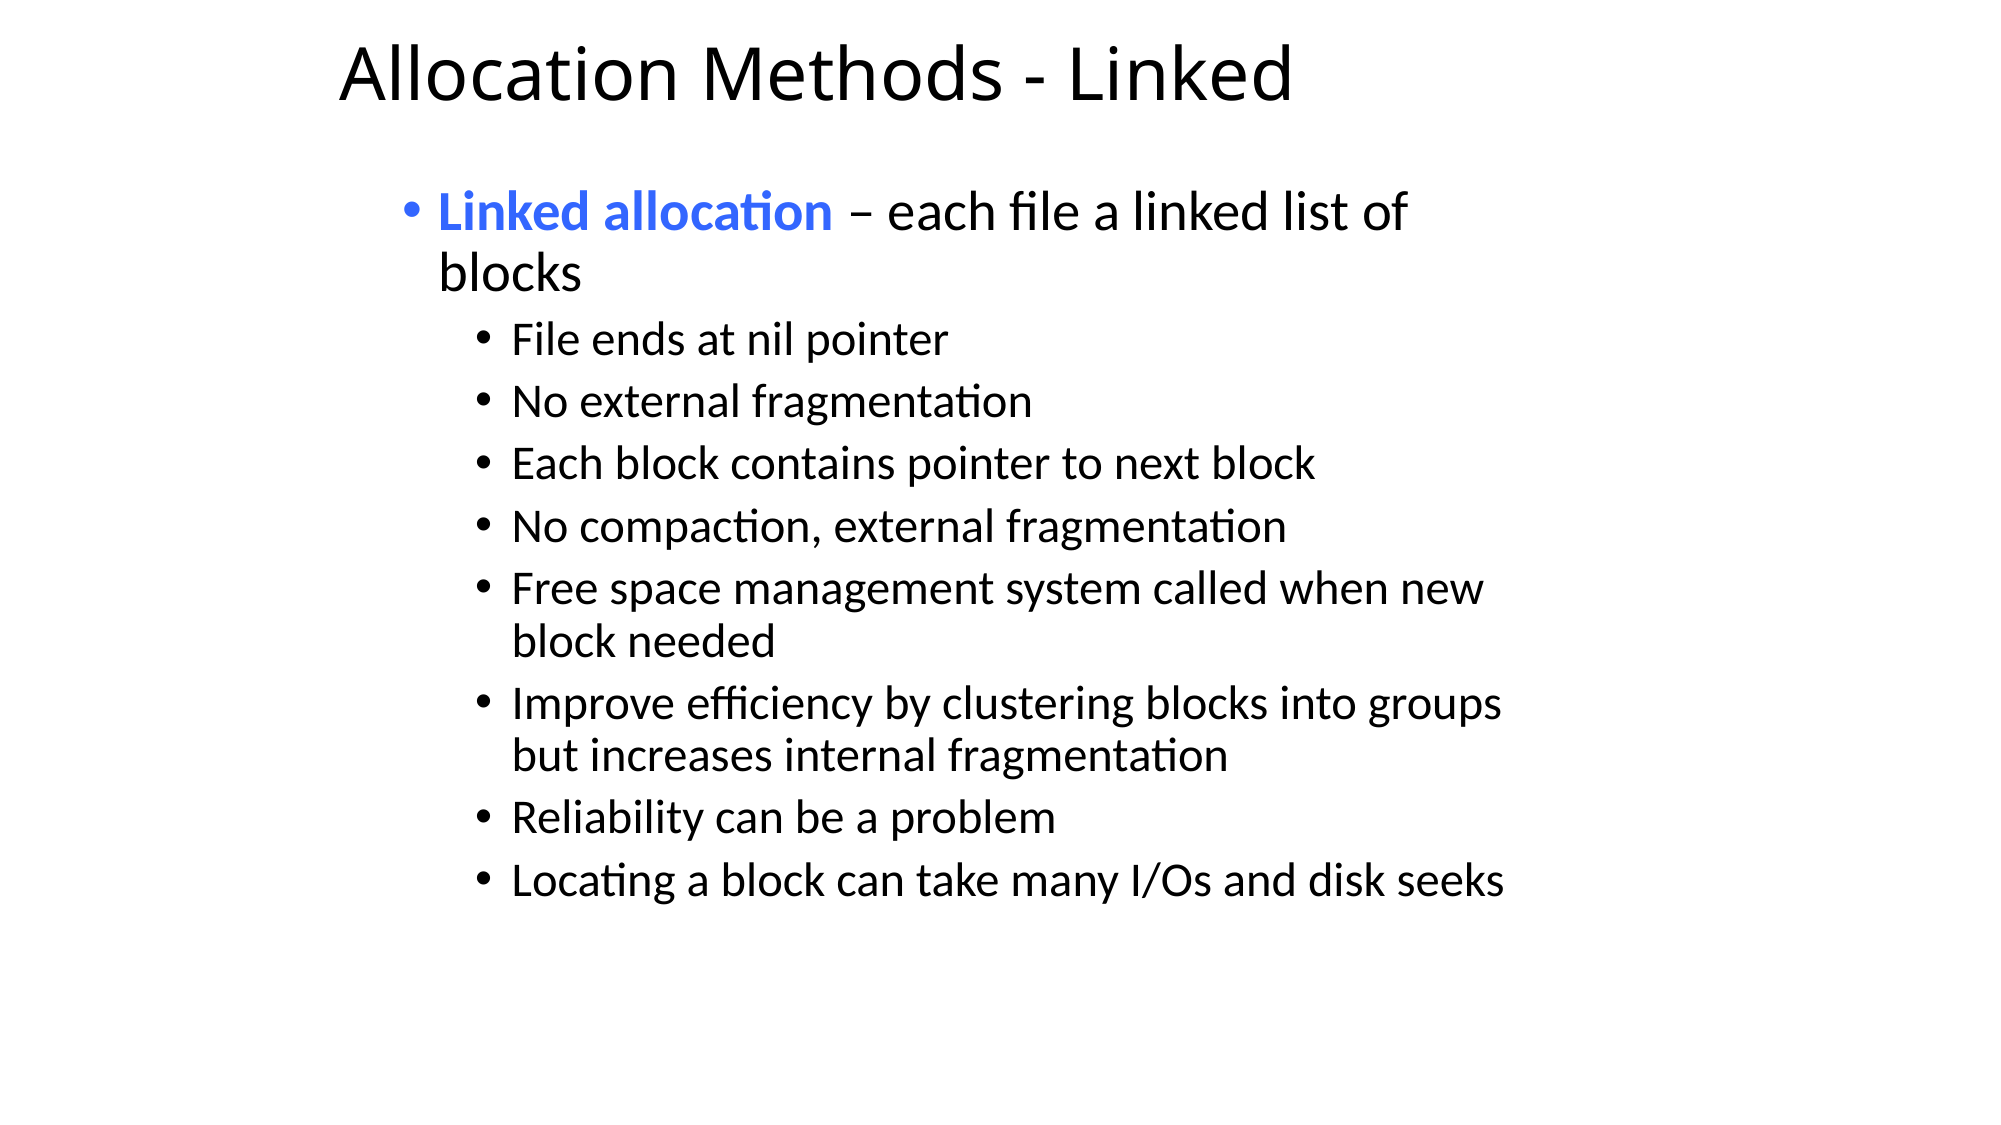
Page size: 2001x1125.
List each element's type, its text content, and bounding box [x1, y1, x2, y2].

title Allocation Methods - Linked [324, 29, 1675, 125]
list Linked allocation – each file a linked list of blocks File ends at nil pointer No external fragmentation Each block contains pointer to next block No compaction, external fragmentation Free space management system called when new block needed Improve efficiency by clustering blocks into groups but increases internal fragmentation Reliability can be a problem Locating a block can take many I/Os and disk seeks [387, 173, 1580, 918]
